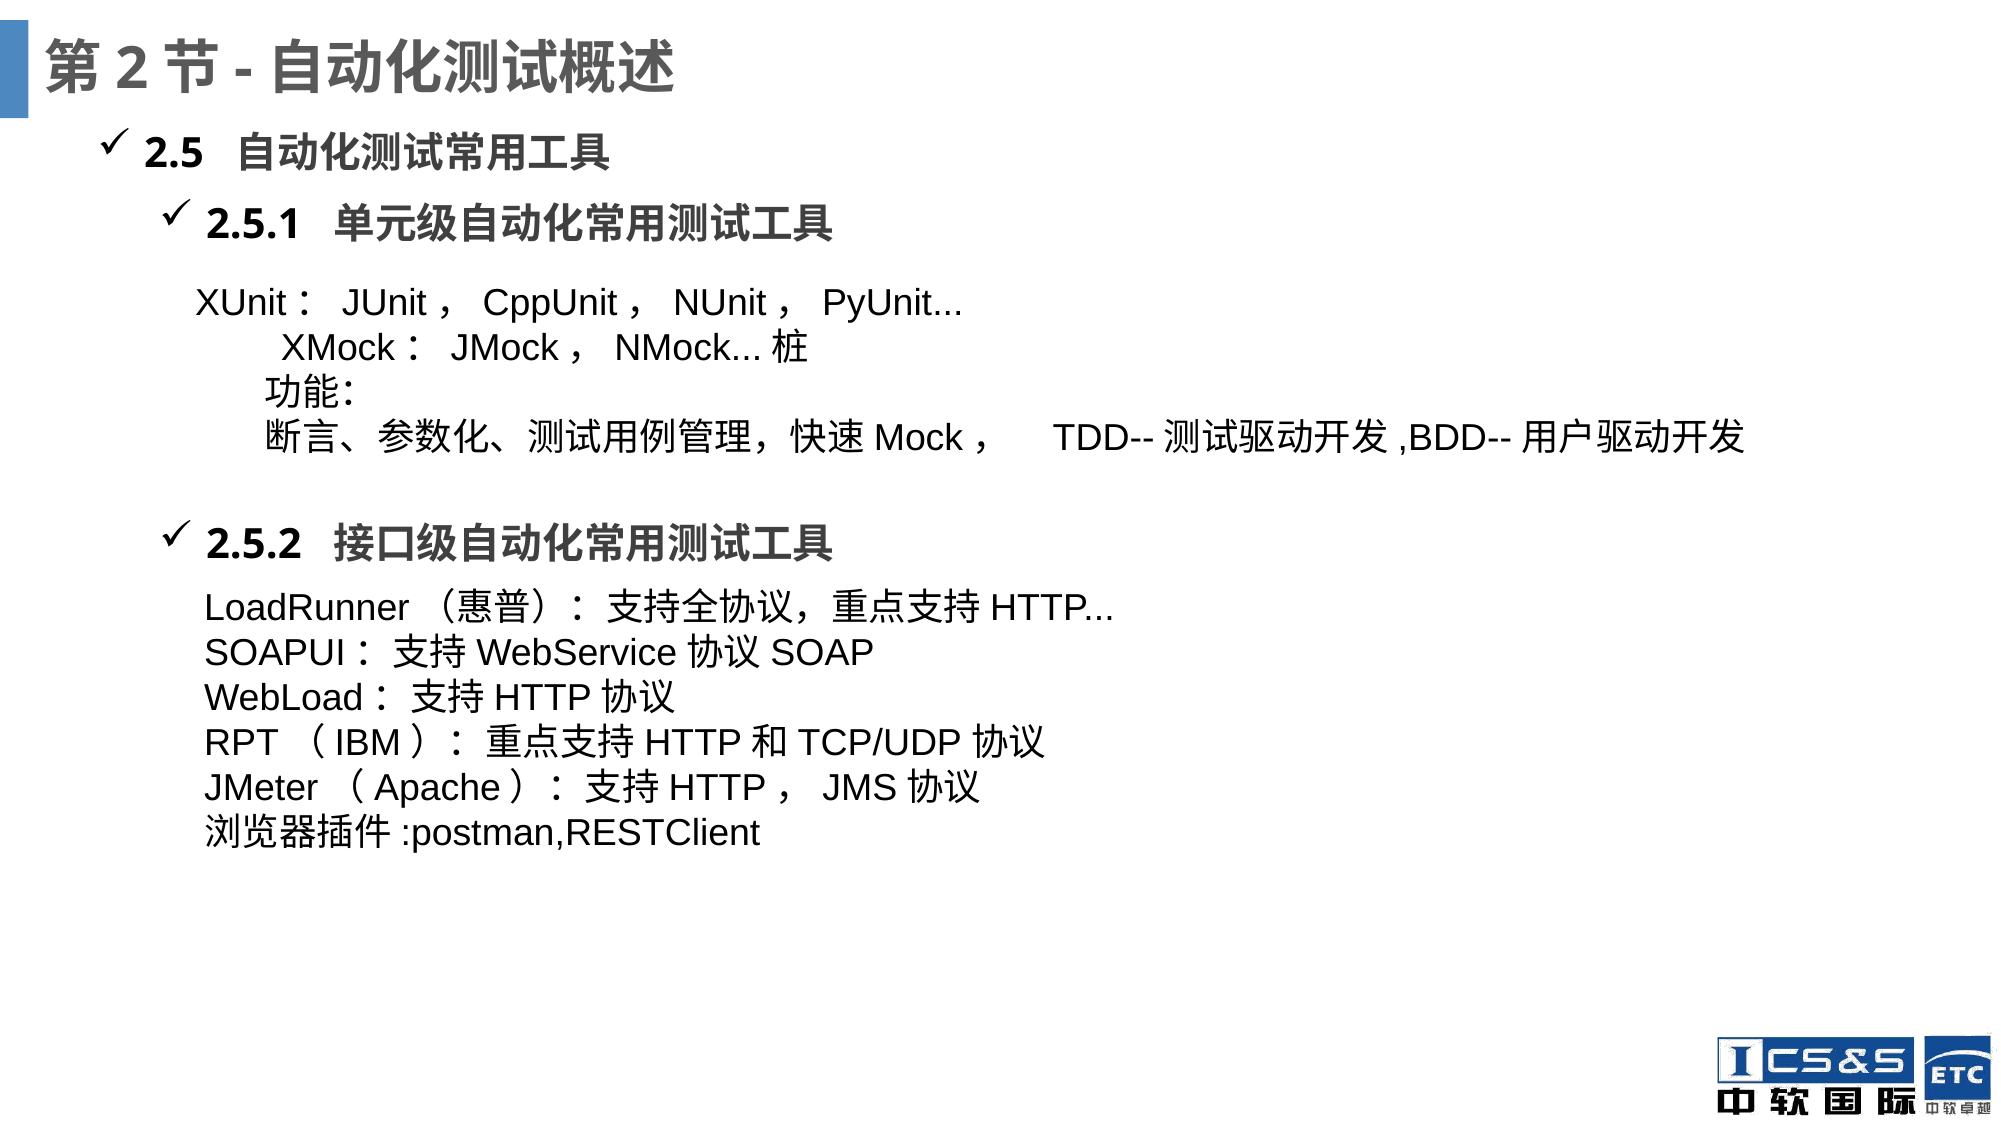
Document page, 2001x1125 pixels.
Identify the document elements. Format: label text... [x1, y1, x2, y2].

text_box 2.5.2 接口级自动化常用测试工具 [144, 509, 850, 575]
text_box 2.5 自动化测试常用工具 [82, 118, 627, 184]
text_box XUnit：JUnit，CppUnit，NUnit，PyUnit... XMock：JMock，NMock...桩 功能： 断言、参数化、测试用例管理，快速Mock， TDD--测试驱动开发,BDD--用户驱动开发 [180, 270, 1814, 466]
picture [1706, 1026, 2000, 1125]
title 第2节-自动化测试概述 [28, 20, 1927, 119]
text_box LoadRunner（惠普）：支持全协议，重点支持HTTP... SOAPUI：支持WebService协议SOAP WebLoad：支持HTTP协议 RPT（IBM）：重点支持HTTP和TCP/UDP协议 JMeter（Apache）：支持HTTP，JMS协议 浏览器插件:postman,RESTClient [145, 575, 1176, 860]
text_box 2.5.1 单元级自动化常用测试工具 [144, 188, 850, 254]
